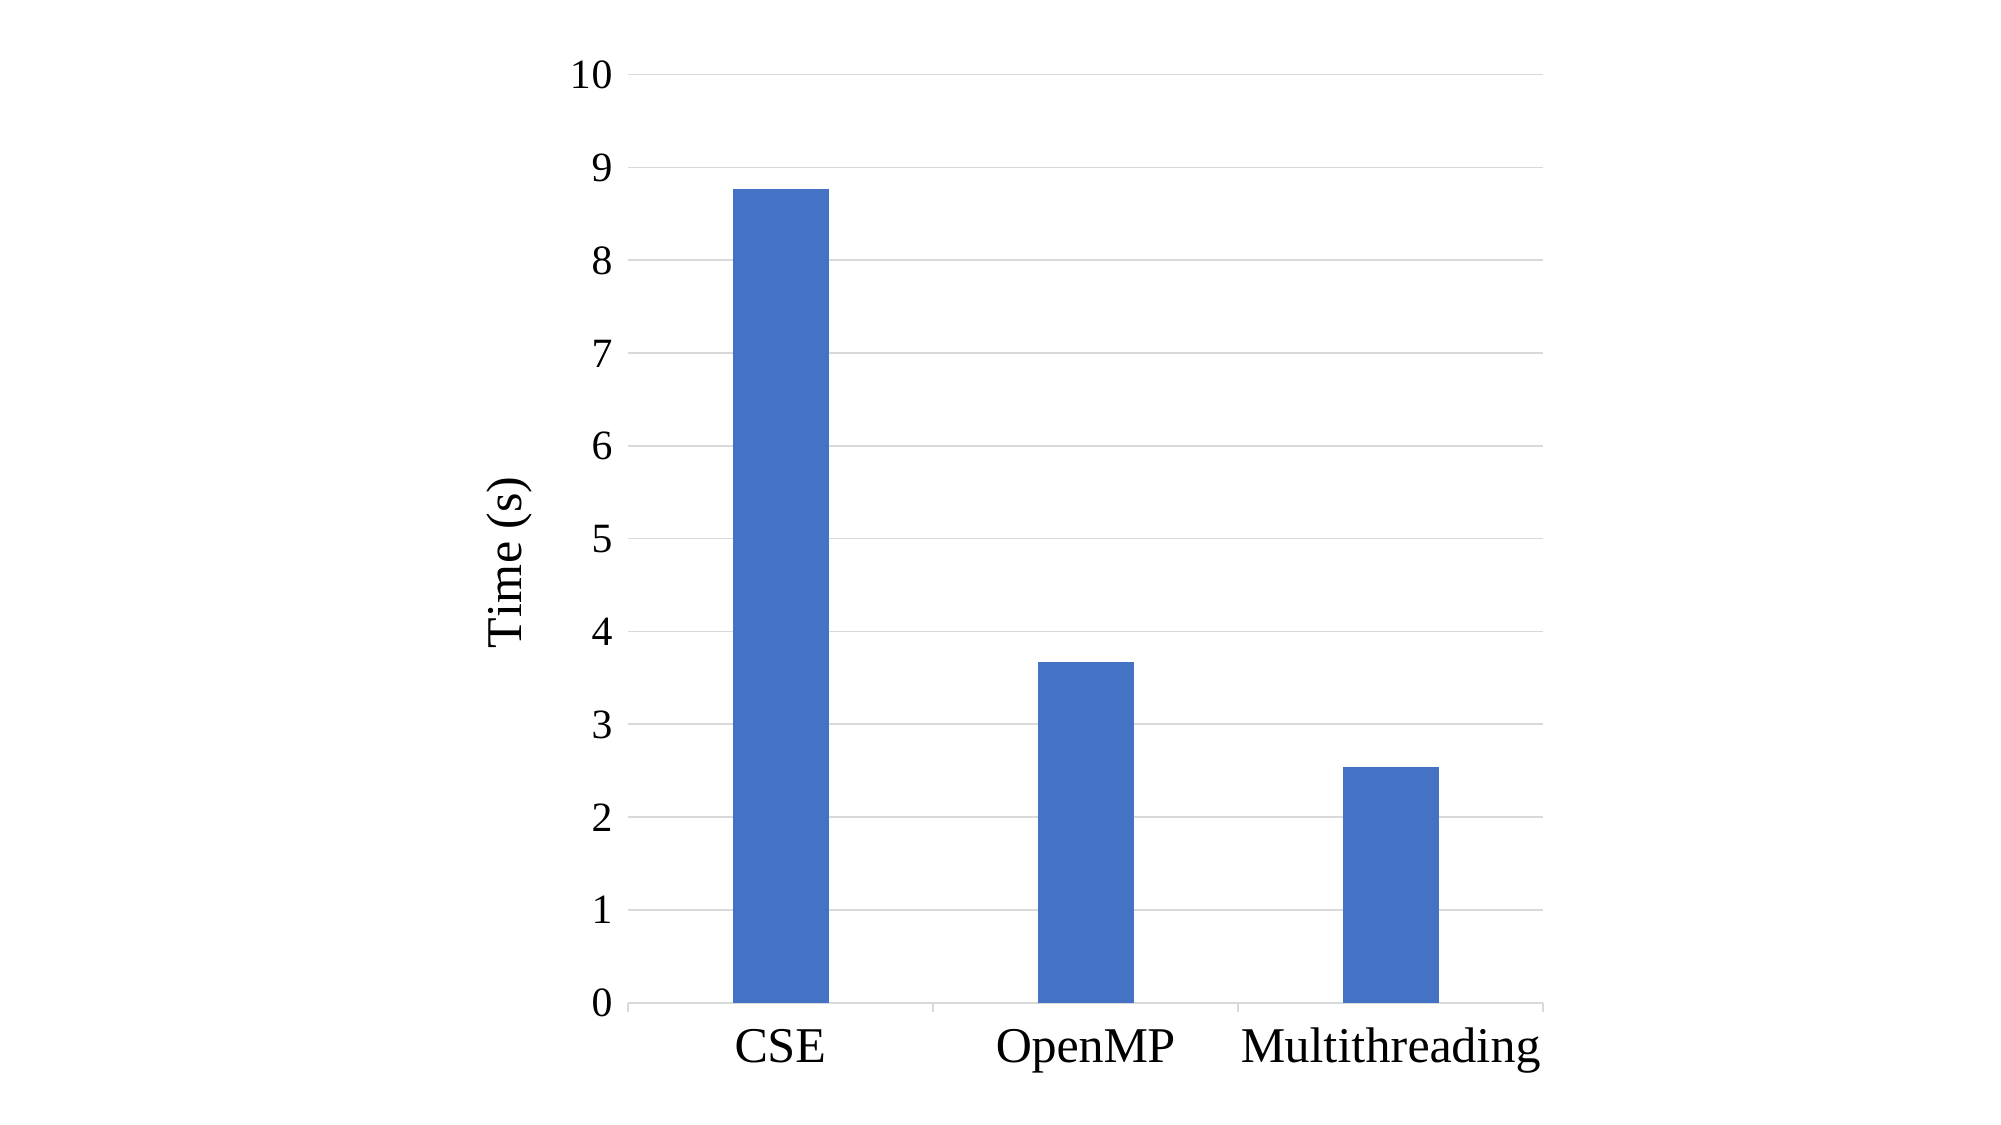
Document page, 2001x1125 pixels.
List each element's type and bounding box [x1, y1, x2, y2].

chart [434, 29, 1566, 1096]
